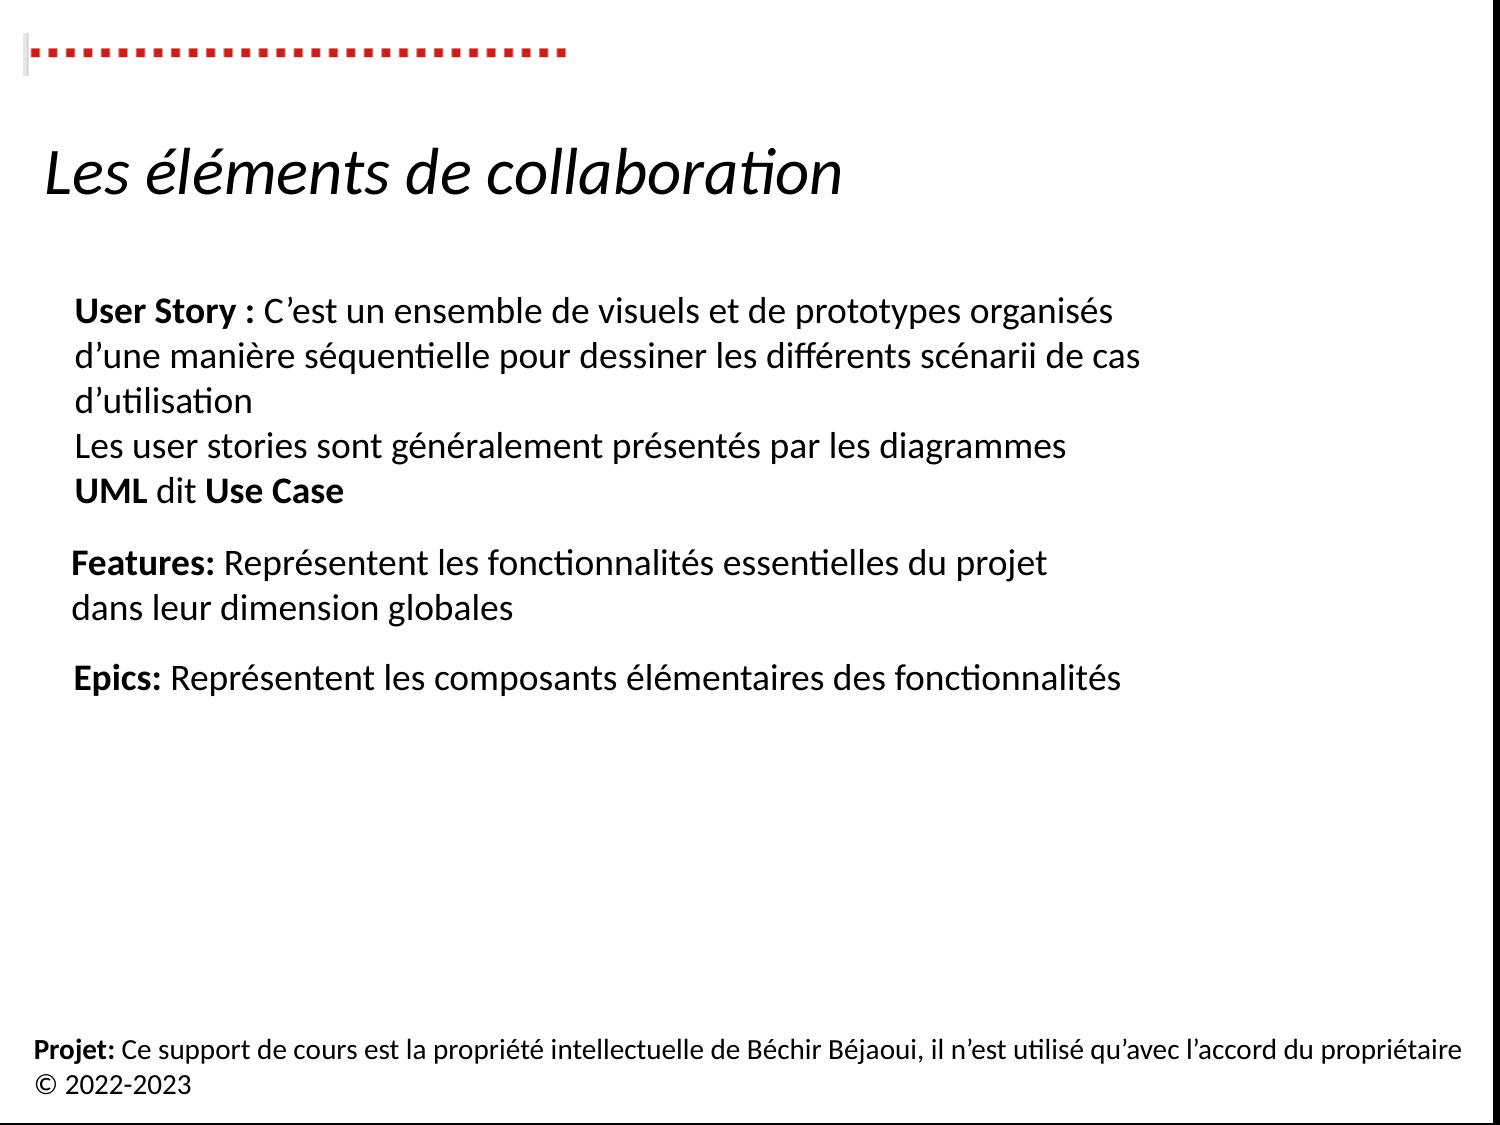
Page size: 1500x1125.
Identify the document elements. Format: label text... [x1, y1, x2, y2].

text_box Les éléments de collaboration [29, 120, 1028, 216]
text_box Epics: Représentent les composants élémentaires des fonctionnalités [58, 645, 1138, 705]
text_box User Story : C’est un ensemble de visuels et de prototypes organisés d’une manière séquentielle pour dessiner les différents scénarii de cas d’utilisation Les user stories sont généralement présentés par les diagrammes UML dit Use Case [59, 278, 1166, 519]
text_box Features: Représentent les fonctionnalités essentielles du projet dans leur dimension globales [56, 530, 1072, 635]
picture [23, 33, 585, 76]
